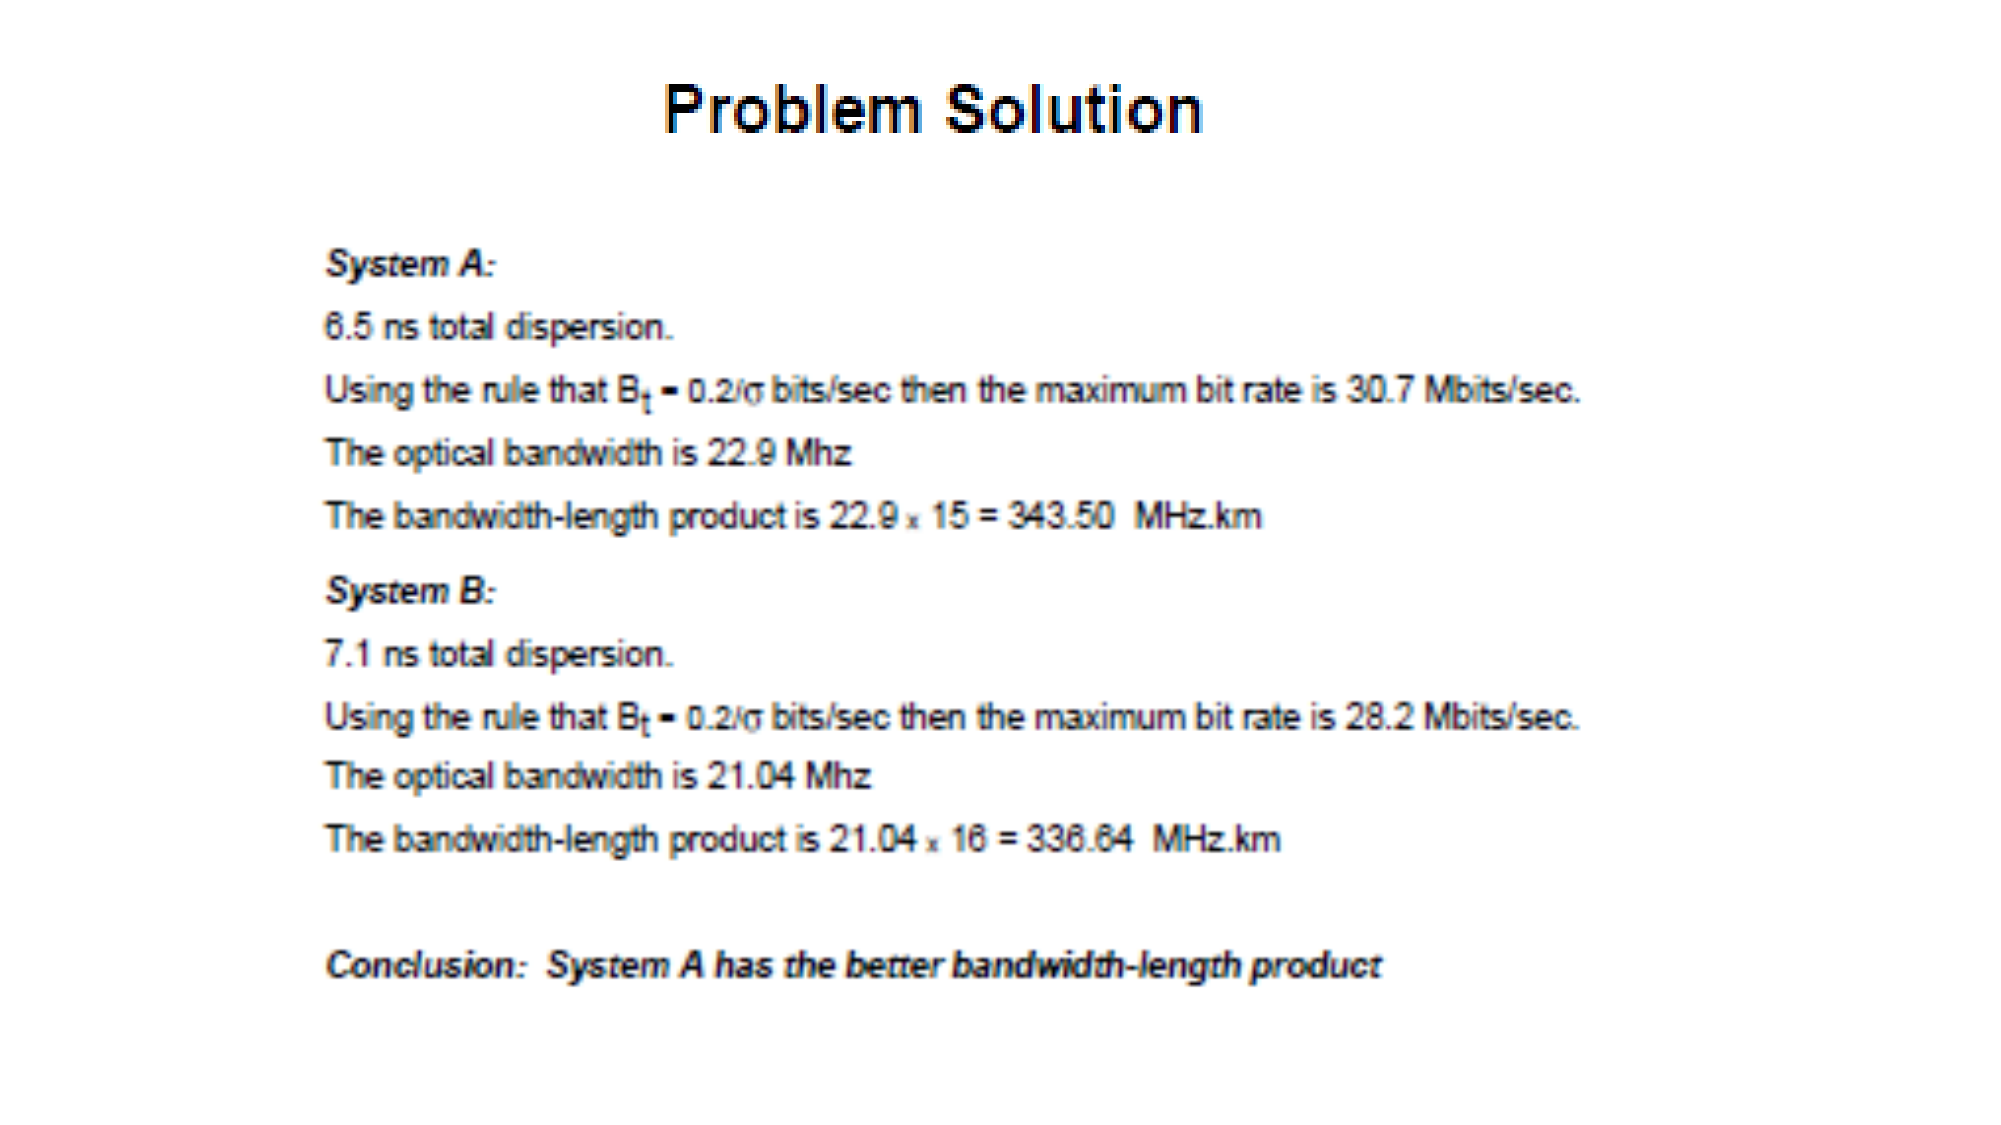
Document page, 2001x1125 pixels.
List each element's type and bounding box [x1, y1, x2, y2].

picture [636, 51, 1244, 163]
picture [293, 199, 1640, 1062]
